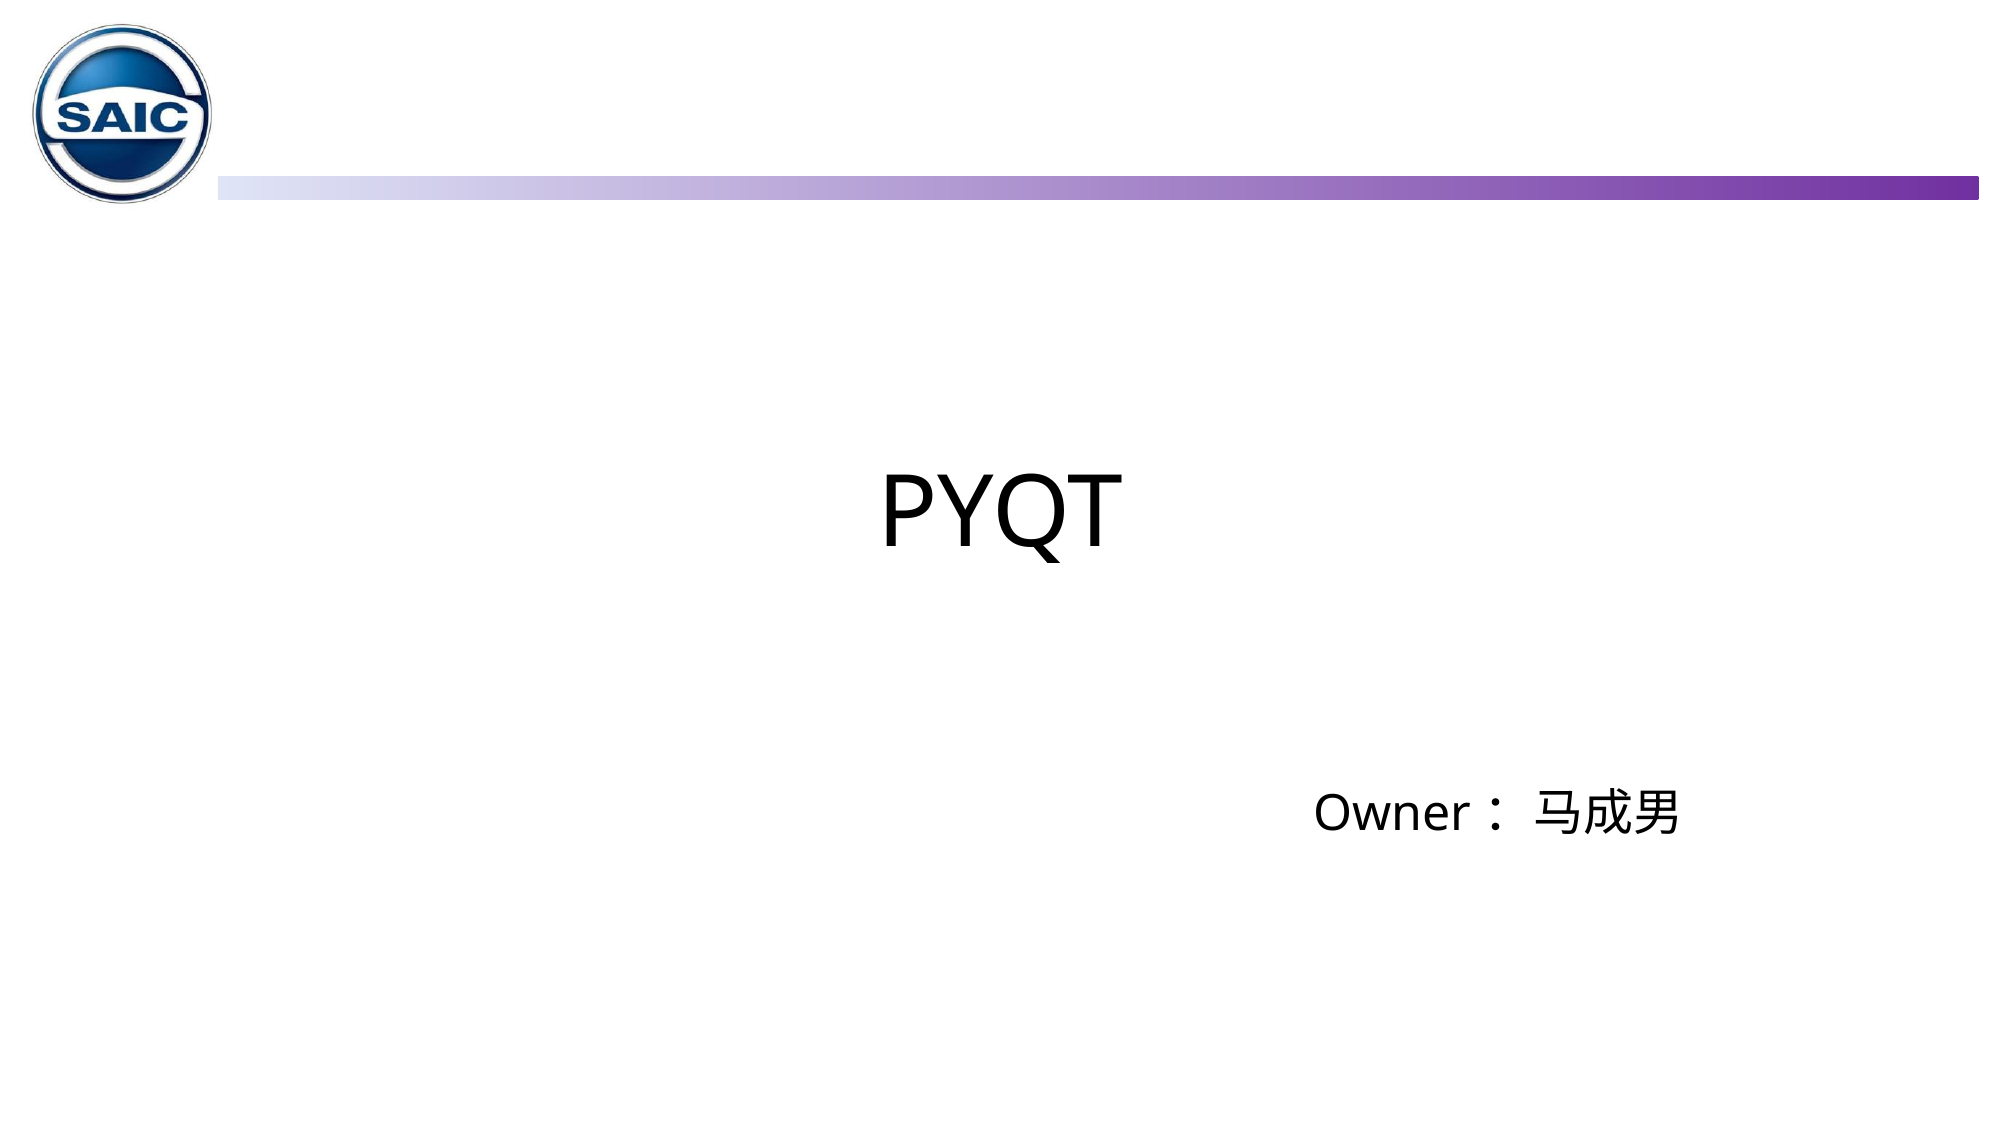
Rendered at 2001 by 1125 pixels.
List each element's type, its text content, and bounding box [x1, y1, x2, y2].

picture [0, 0, 238, 217]
text_box Owner：马成男 [1298, 773, 1766, 848]
title PYQT [249, 435, 1750, 576]
